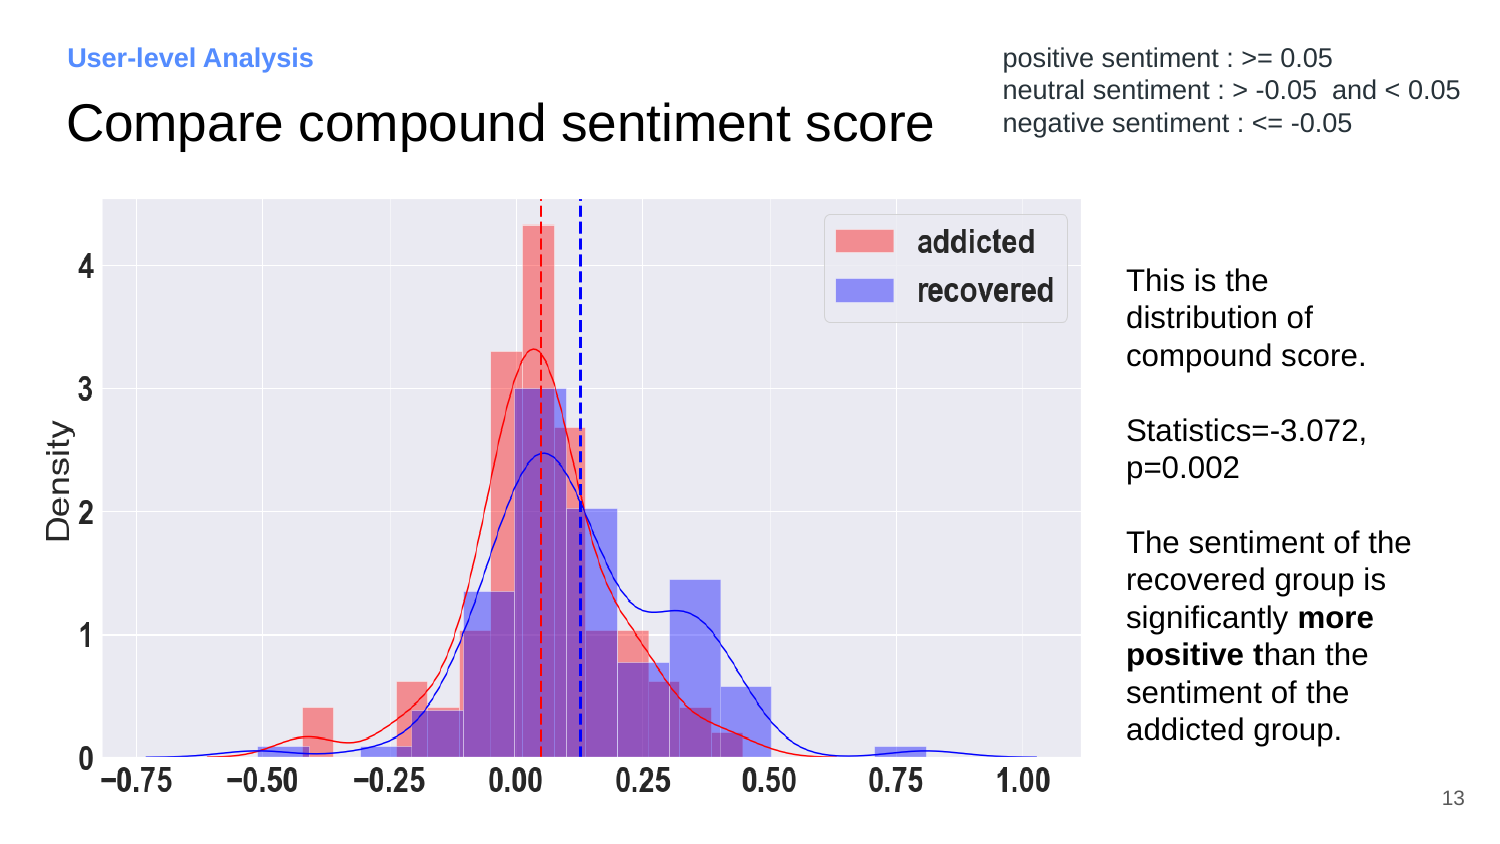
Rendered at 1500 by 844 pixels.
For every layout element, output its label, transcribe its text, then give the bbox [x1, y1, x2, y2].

text_box positive sentiment : >= 0.05 neutral sentiment : > -0.05 and < 0.05 negative sentiment : <= -0.05 [987, 24, 1480, 153]
text_box User-level Analysis [52, 24, 457, 88]
text_box This is the distribution of compound score. Statistics=-3.072, p=0.002 The sentiment of the recovered group is significantly more positive than the sentiment of the addicted group. [1111, 245, 1440, 762]
picture [37, 191, 1087, 808]
slide_number ‹#› [1389, 764, 1480, 830]
title Compare compound sentiment score [51, 72, 1449, 167]
